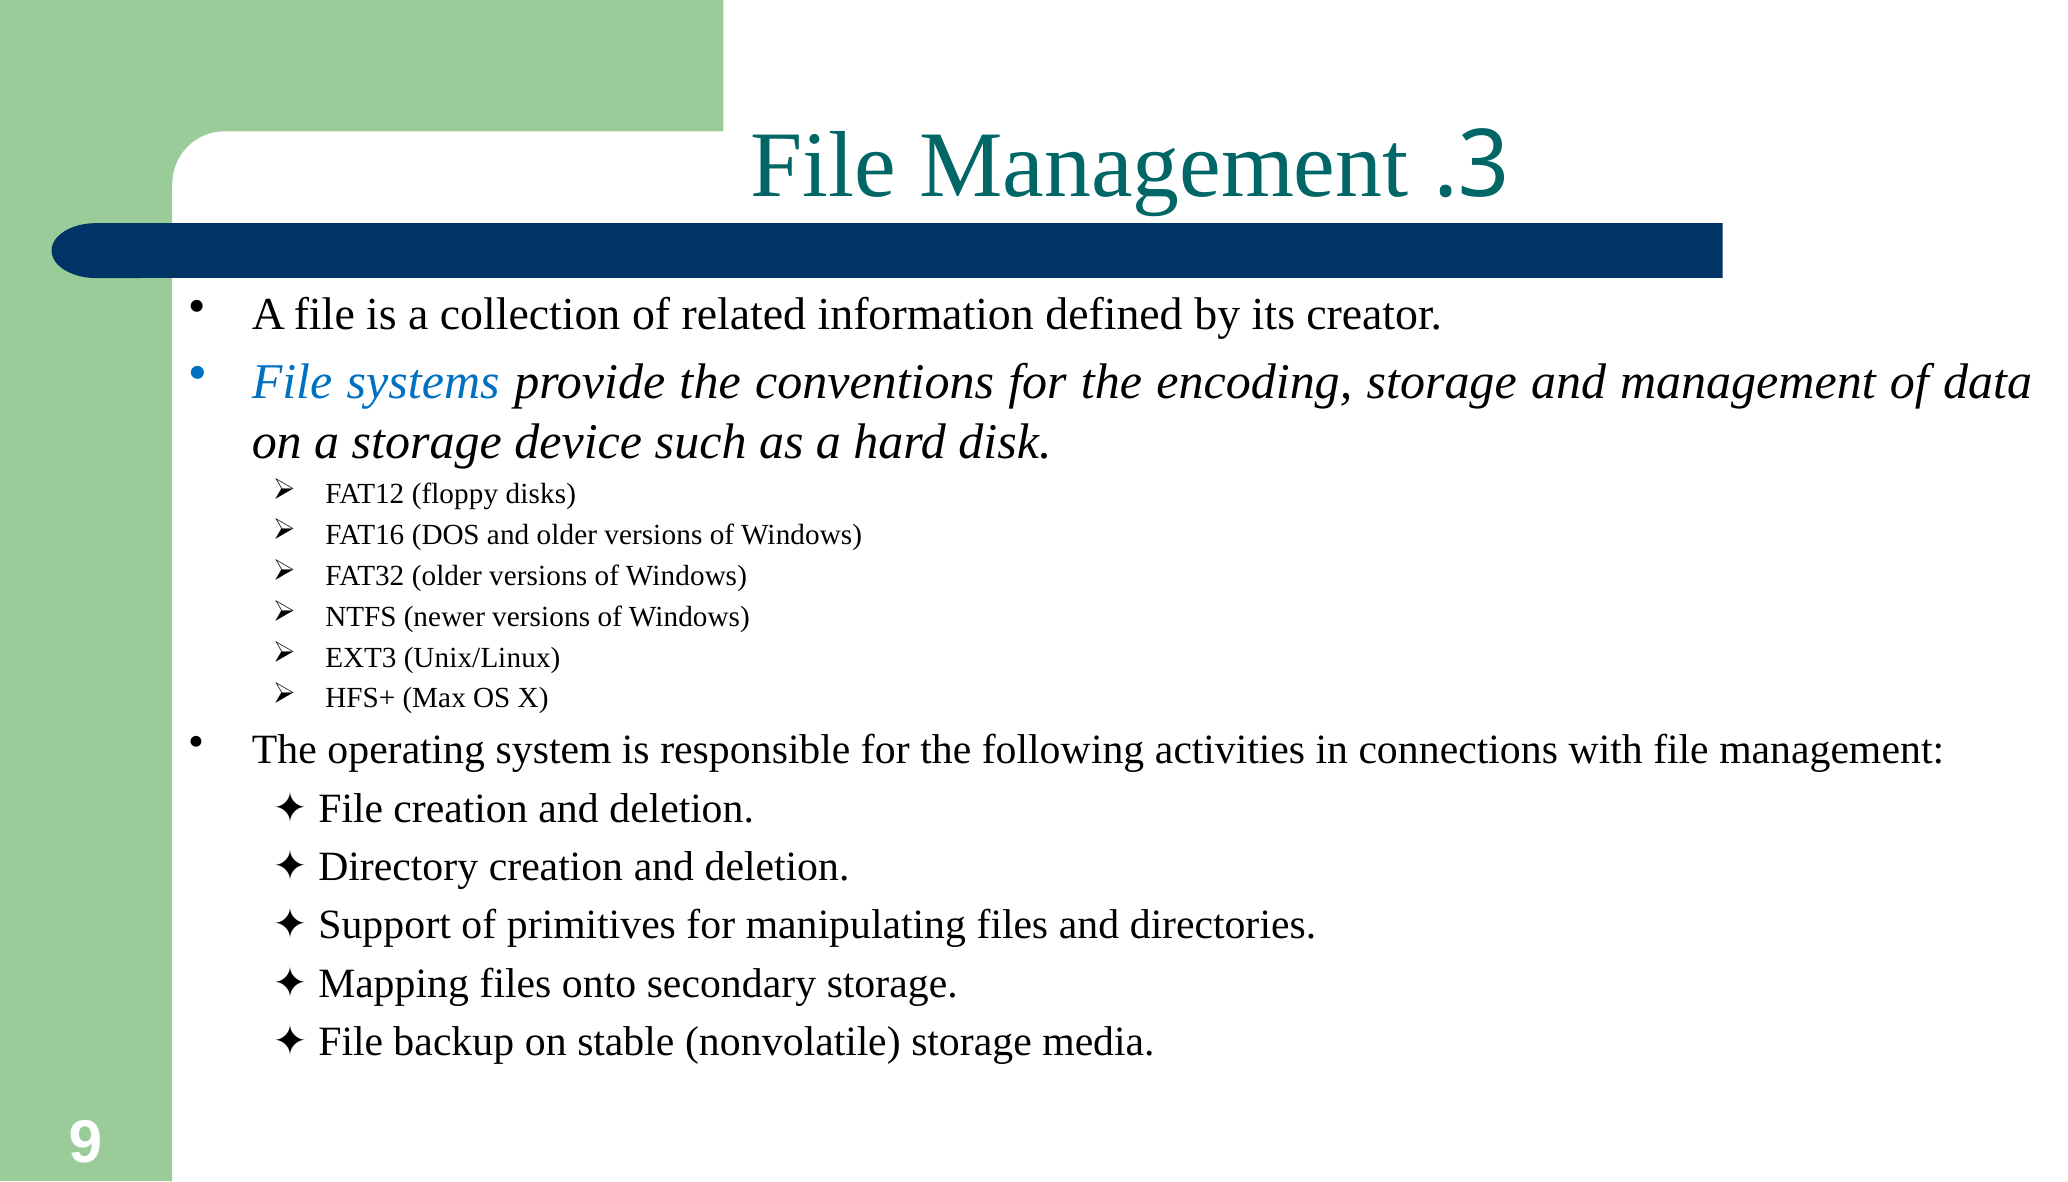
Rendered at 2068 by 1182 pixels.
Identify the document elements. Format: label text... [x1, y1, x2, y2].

title 3. File Management [193, 131, 2068, 224]
list A file is a collection of related information defined by its creator. File systems provide the conventions for the encoding, storage and management of data on a storage device such as a hard disk. FAT12 (floppy disks) FAT16 (DOS and older versions of Windows) FAT32 (older versions of Windows) NTFS (newer versions of Windows) EXT3 (Unix/Linux) HFS+ (Max OS X) The operating system is responsible for the following activities in connections with file management: ✦ File creation and deletion. ✦ Directory creation and deletion. ✦ Support of primitives for manipulating files and directories. ✦ Mapping files onto secondary storage. ✦ File backup on stable (nonvolatile) storage media. [172, 275, 2050, 1169]
